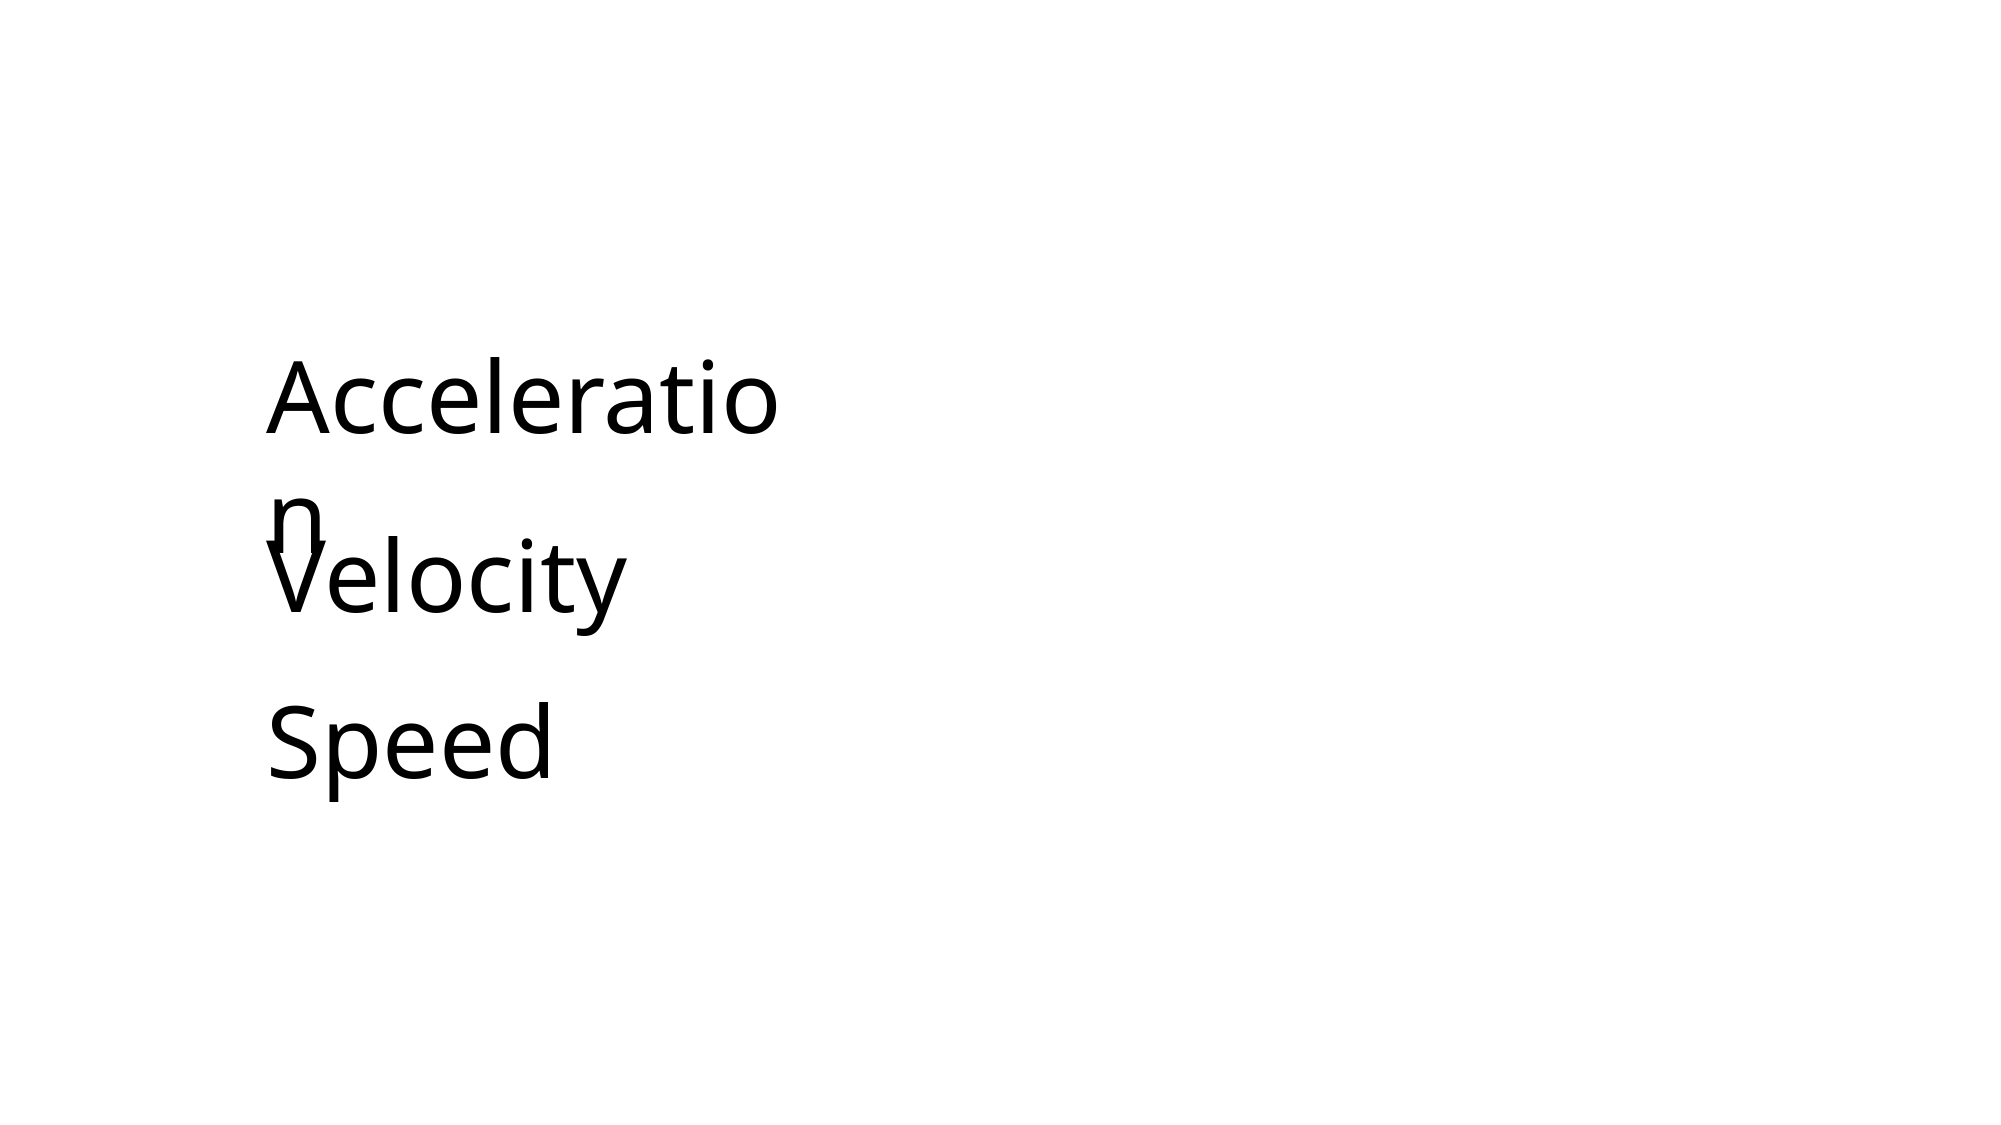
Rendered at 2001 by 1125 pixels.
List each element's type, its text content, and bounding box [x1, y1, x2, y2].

text_box Acceleration [266, 333, 845, 574]
text_box Velocity [266, 512, 717, 633]
text_box Speed [266, 678, 717, 799]
